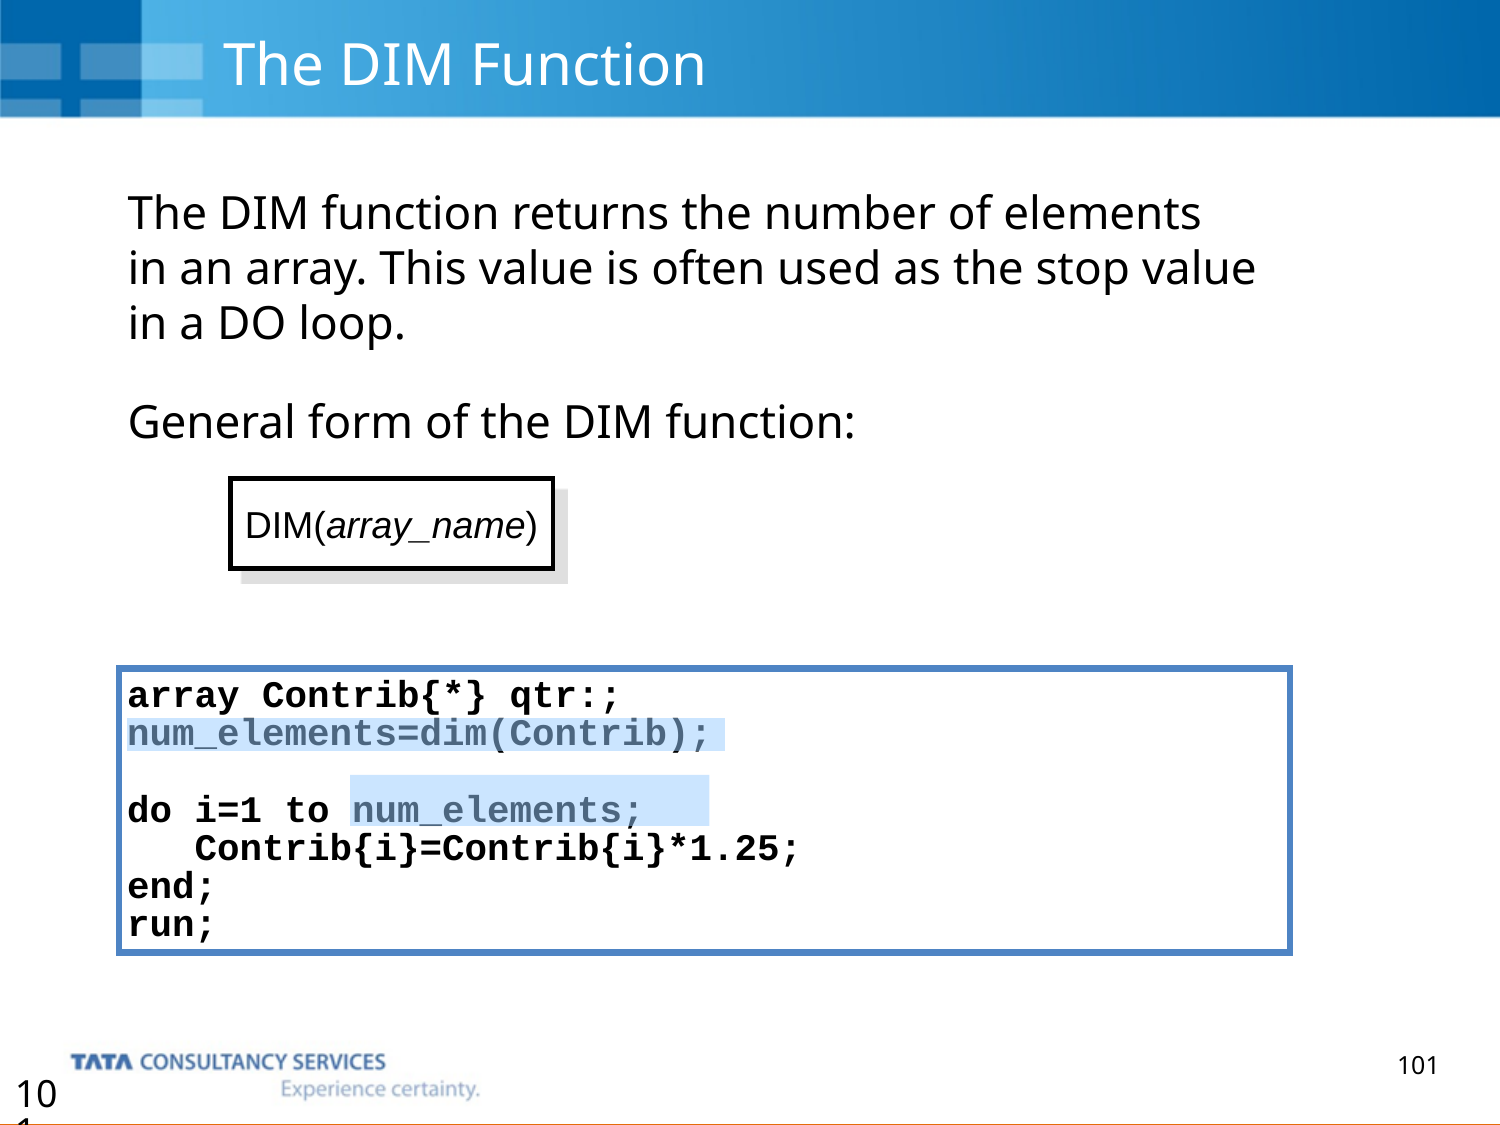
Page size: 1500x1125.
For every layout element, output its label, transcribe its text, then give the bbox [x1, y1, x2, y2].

text_box [127, 718, 725, 751]
list The DIM function returns the number of elements in an array. This value is often used as the stop value in a DO loop. General form of the DIM function: [112, 175, 1357, 876]
text_box DIM(array_name) [230, 478, 553, 569]
title The DIM Function [208, 18, 1461, 107]
picture [0, 0, 1500, 1124]
text_box [350, 774, 710, 826]
slide_number 101 [0, 1062, 88, 1125]
text_box array Contrib{*} qtr:; num_elements=dim(Contrib); do i=1 to num_elements; Contrib{i}=Contrib{i}*1.25; end; run; [118, 668, 1291, 953]
